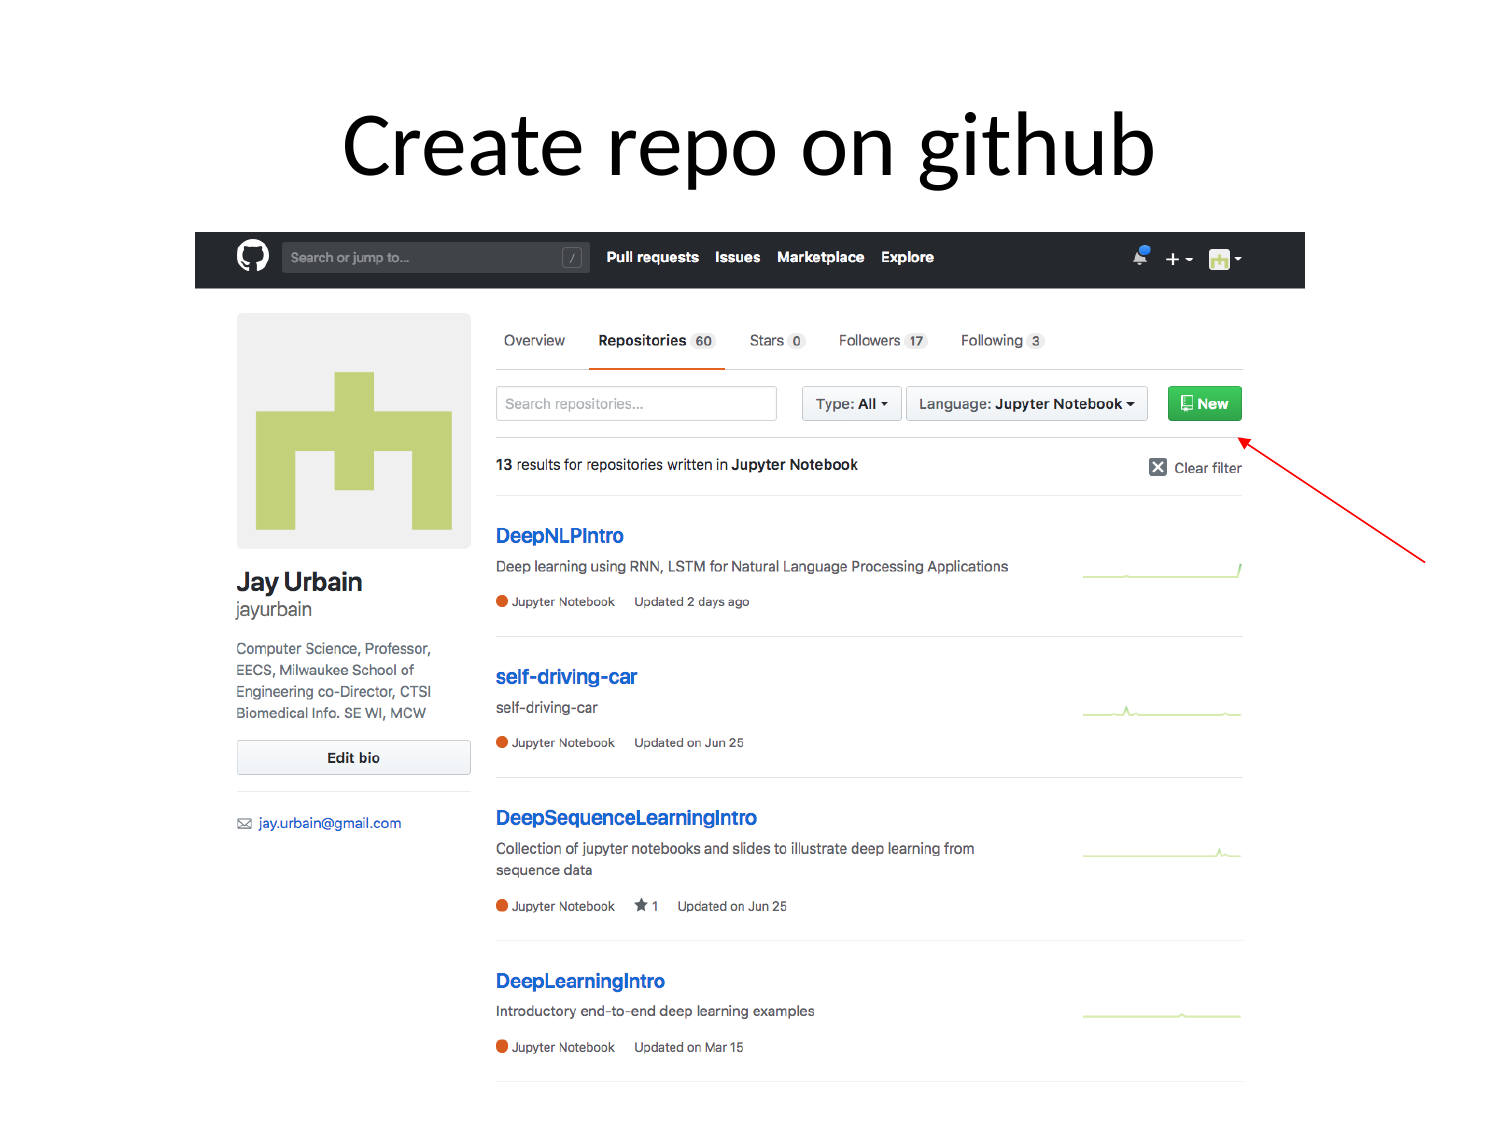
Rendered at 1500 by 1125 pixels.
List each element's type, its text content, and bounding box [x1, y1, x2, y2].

picture [194, 232, 1306, 1083]
title Create repo on github [75, 45, 1425, 233]
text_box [1237, 437, 1426, 563]
